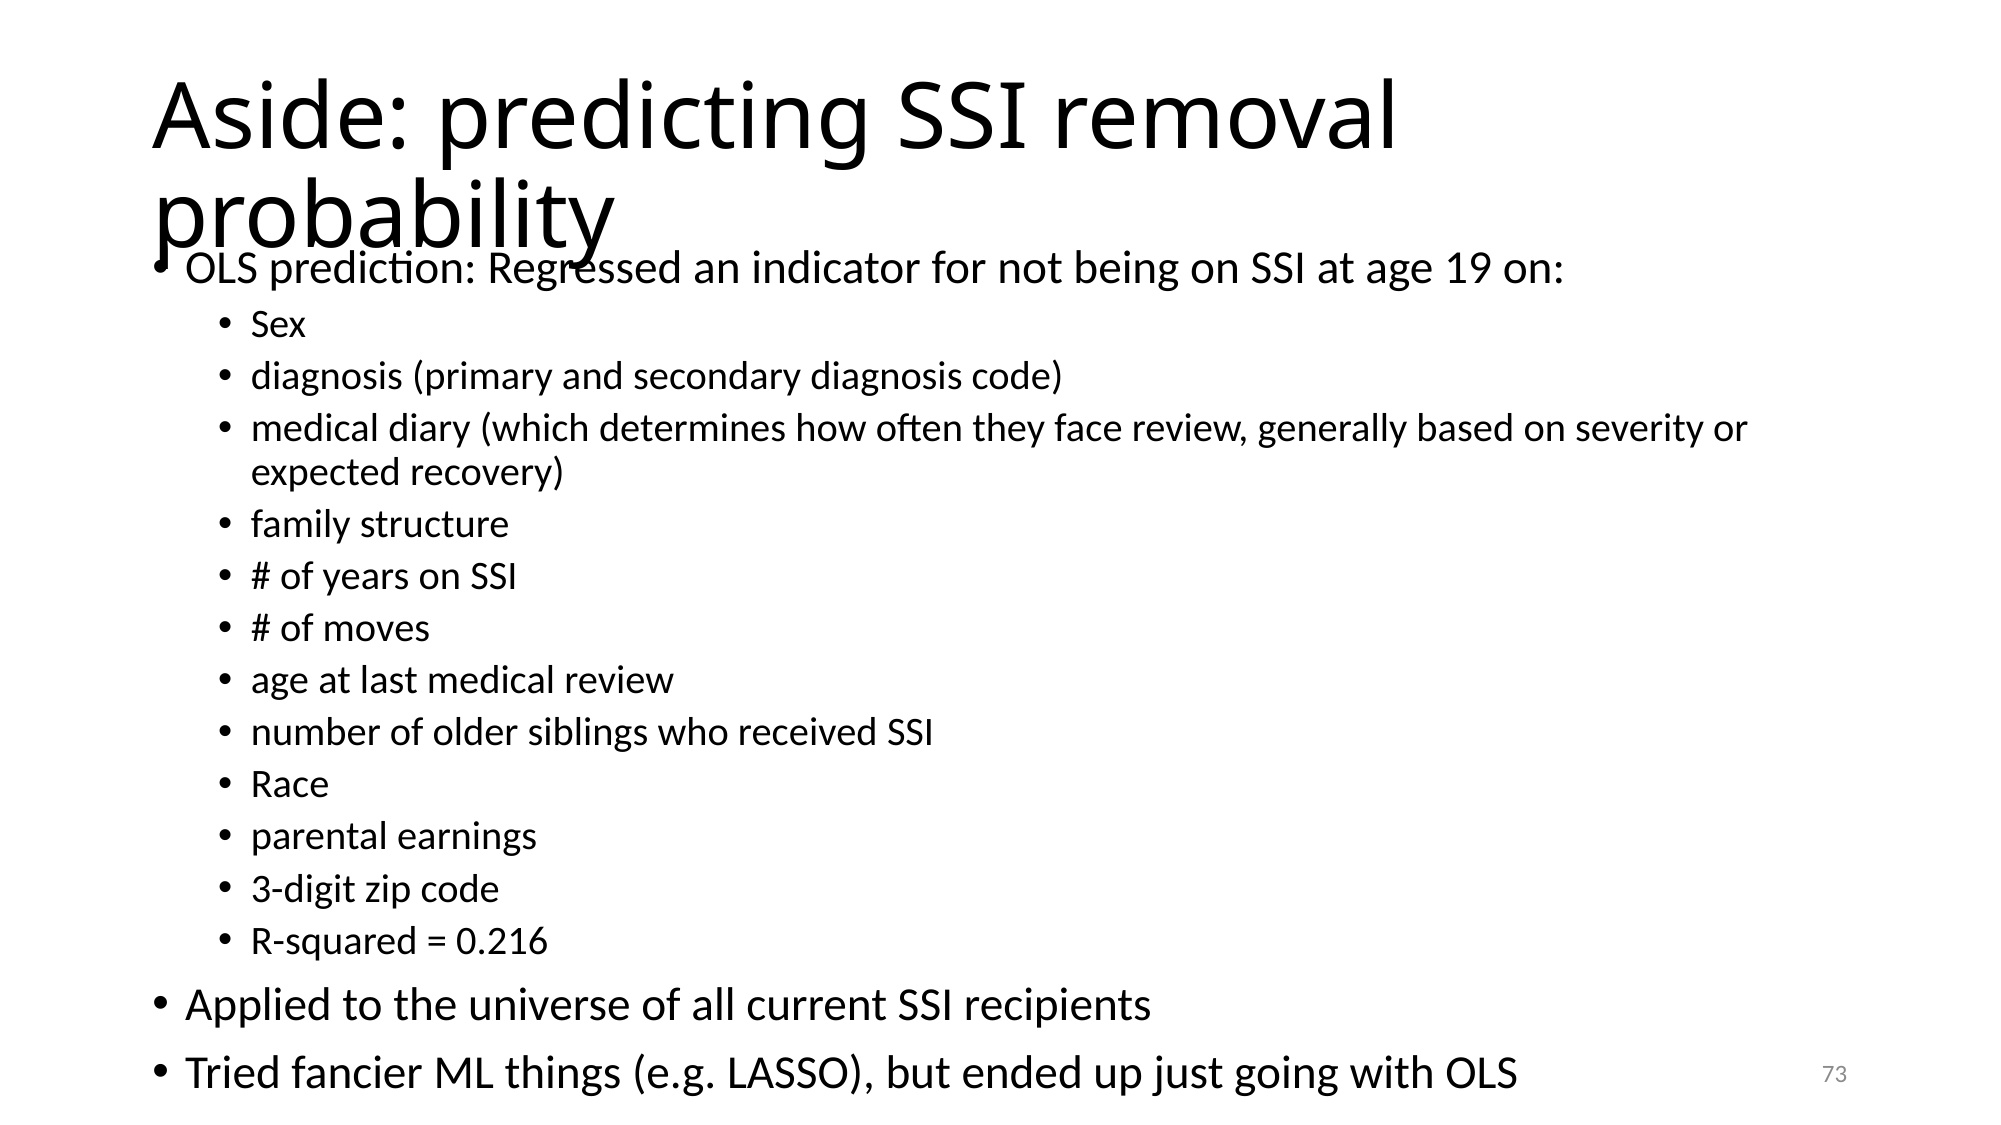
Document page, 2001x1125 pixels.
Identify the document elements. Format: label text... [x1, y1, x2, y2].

list OLS prediction: Regressed an indicator for not being on SSI at age 19 on: Sex diagnosis (primary and secondary diagnosis code) medical diary (which determines how often they face review, generally based on severity or expected recovery) family structure # of years on SSI # of moves age at last medical review number of older siblings who received SSI Race parental earnings 3-digit zip code R-squared = 0.216 Applied to the universe of all current SSI recipients Tried fancier ML things (e.g. LASSO), but ended up just going with OLS [137, 235, 1863, 1115]
slide_number 73 [1412, 1042, 1863, 1103]
title Aside: predicting SSI removal probability [137, 59, 1863, 235]
